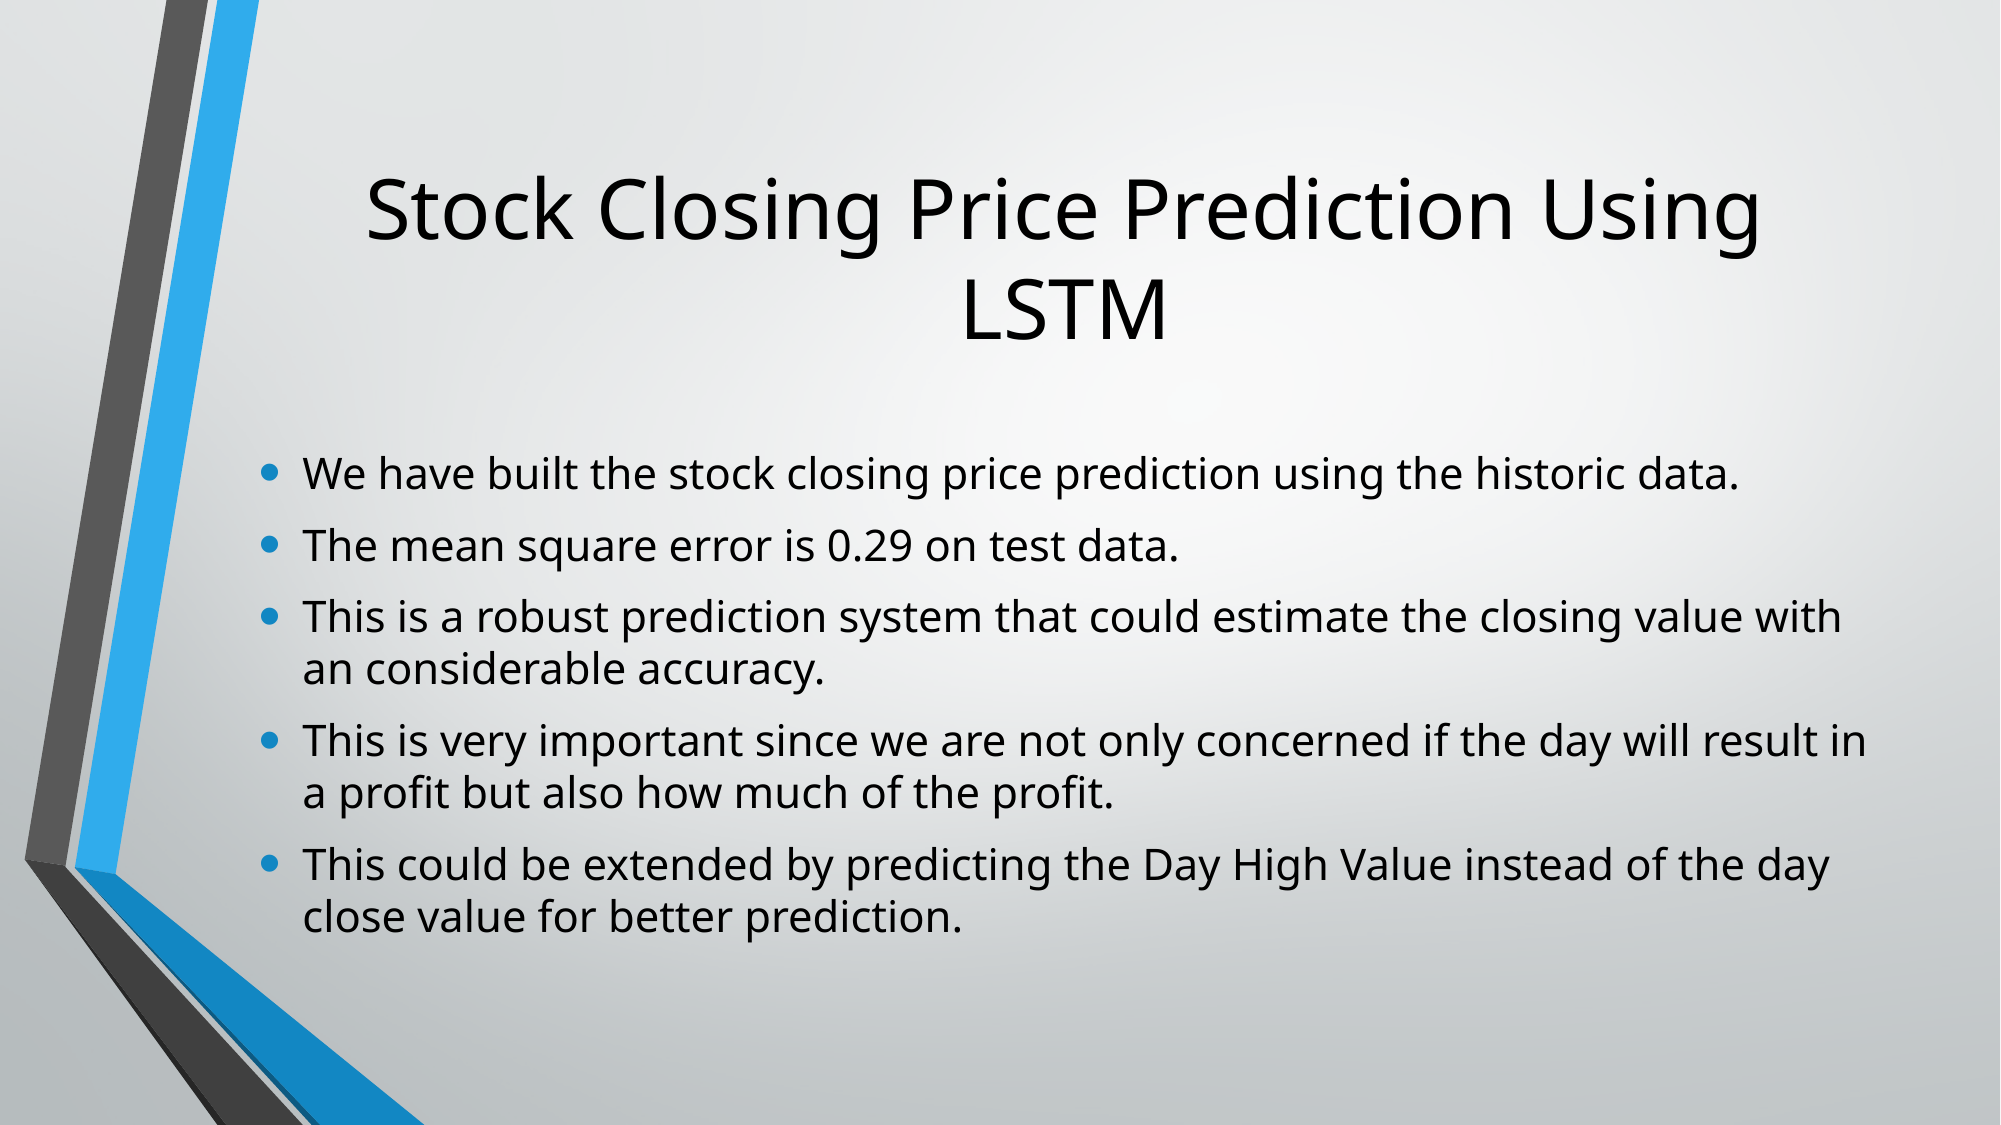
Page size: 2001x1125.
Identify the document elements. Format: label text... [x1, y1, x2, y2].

title Stock Closing Price Prediction Using LSTM [243, 112, 1887, 400]
list We have built the stock closing price prediction using the historic data. The mean square error is 0.29 on test data. This is a robust prediction system that could estimate the closing value with an considerable accuracy. This is very important since we are not only concerned if the day will result in a profit but also how much of the profit. This could be extended by predicting the Day High Value instead of the day close value for better prediction. [243, 437, 1887, 950]
